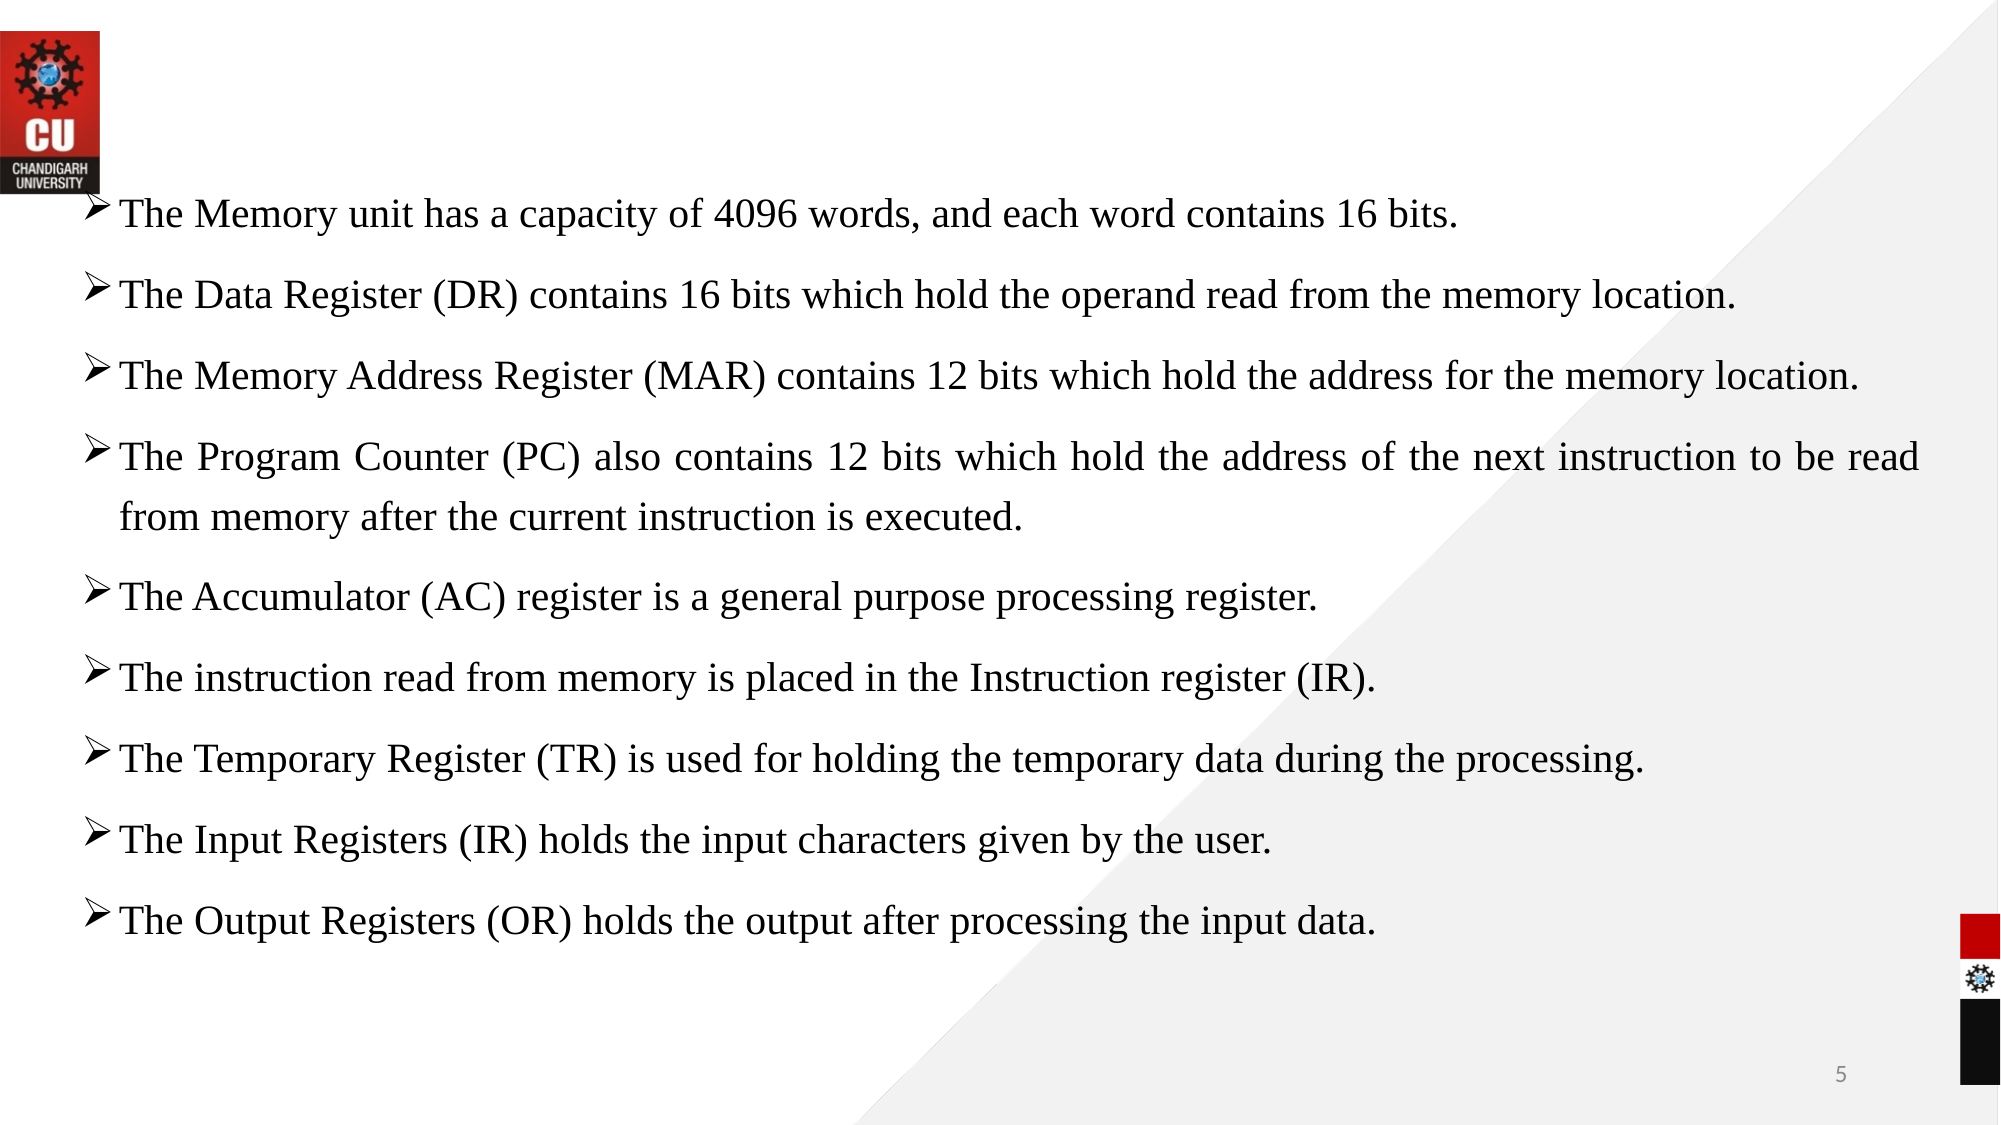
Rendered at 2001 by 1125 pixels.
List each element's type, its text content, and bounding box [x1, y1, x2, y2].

picture [0, 0, 2001, 1125]
list The Memory unit has a capacity of 4096 words, and each word contains 16 bits. The Data Register (DR) contains 16 bits which hold the operand read from the memory location. The Memory Address Register (MAR) contains 12 bits which hold the address for the memory location. The Program Counter (PC) also contains 12 bits which hold the address of the next instruction to be read from memory after the current instruction is executed. The Accumulator (AC) register is a general purpose processing register. The instruction read from memory is placed in the Instruction register (IR). The Temporary Register (TR) is used for holding the temporary data during the processing. The Input Registers (IR) holds the input characters given by the user. The Output Registers (OR) holds the output after processing the input data. [66, 51, 1937, 1058]
slide_number 5 [1412, 1042, 1863, 1103]
